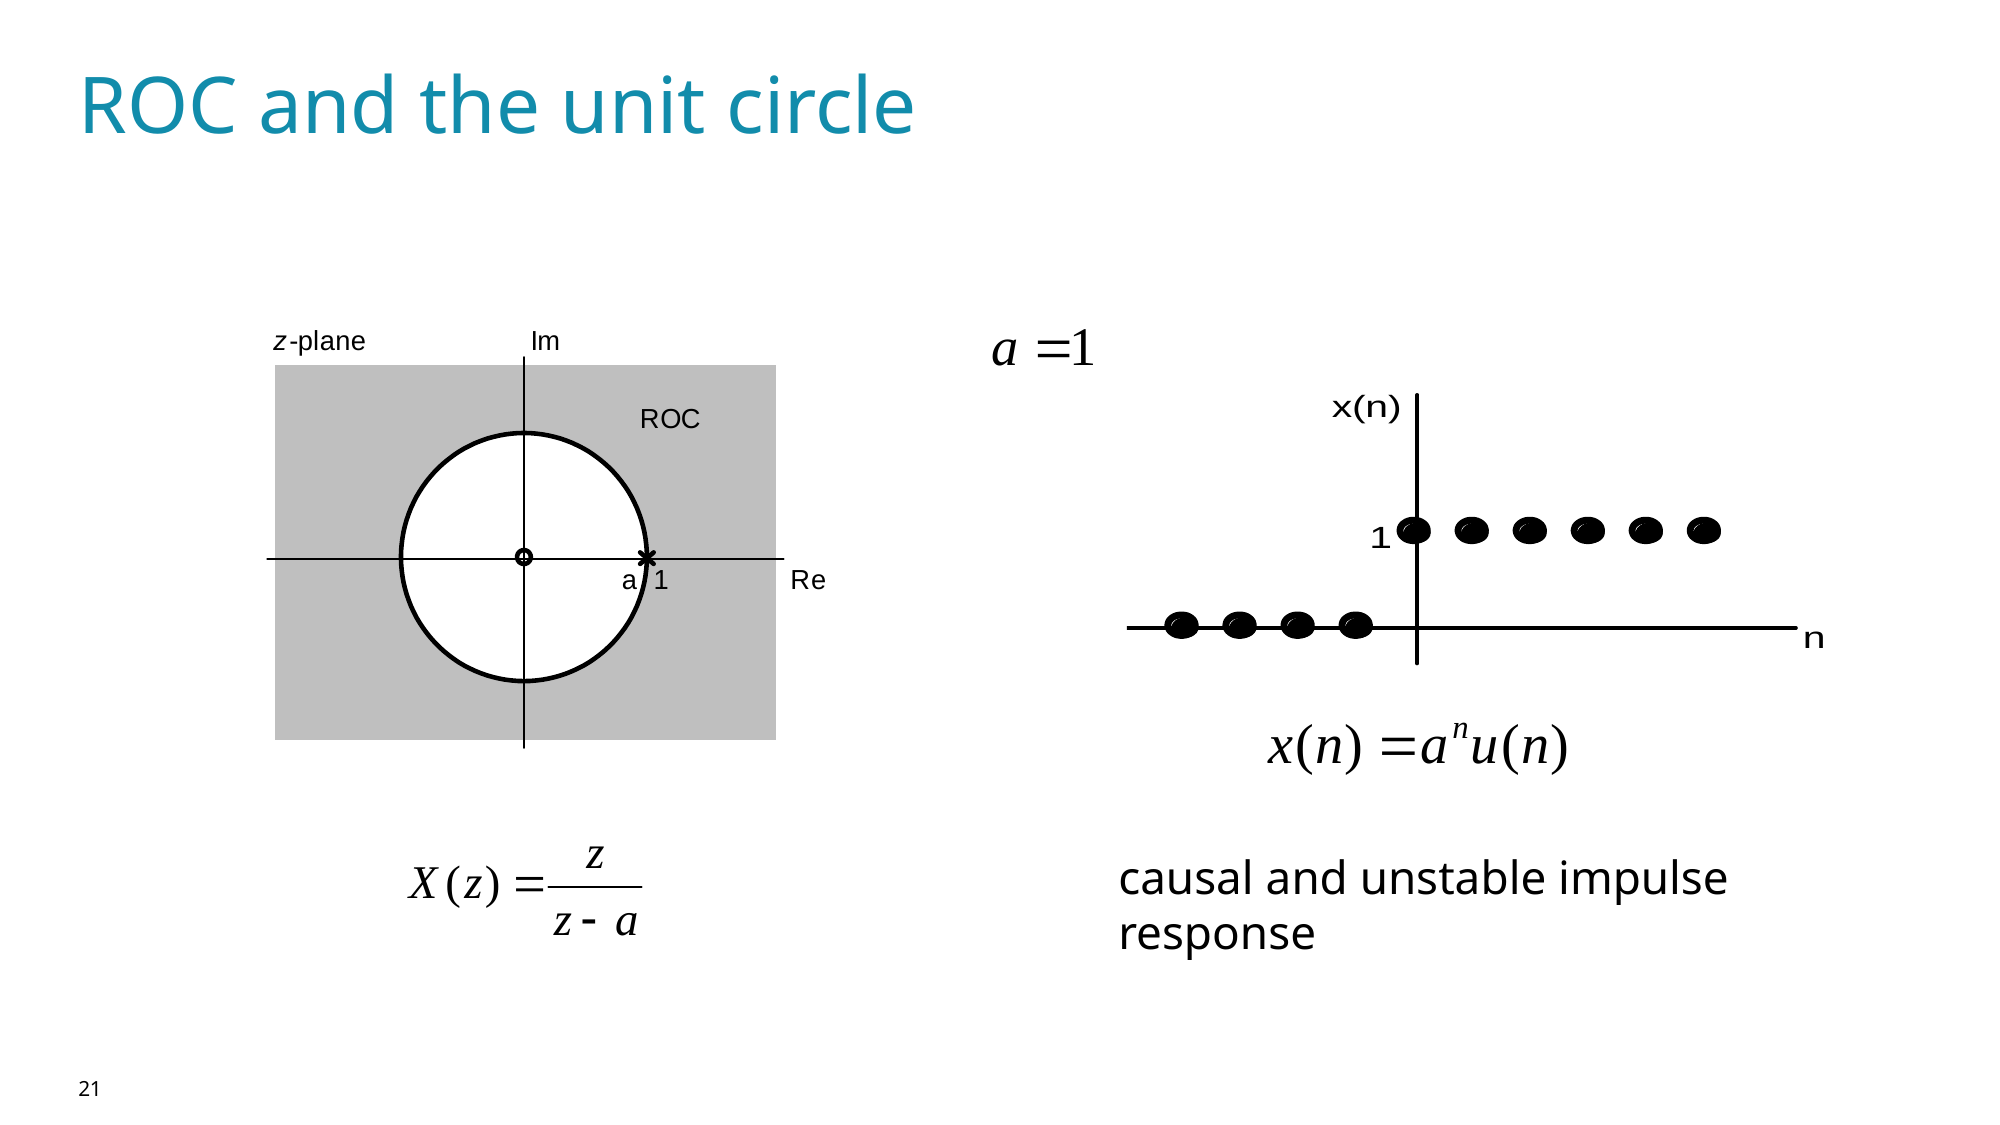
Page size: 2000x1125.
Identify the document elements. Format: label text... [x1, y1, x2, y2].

picture [1126, 389, 1838, 669]
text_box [397, 824, 652, 946]
text_box causal and unstable impulse response [1103, 841, 1836, 967]
picture [266, 324, 830, 751]
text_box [983, 315, 1102, 380]
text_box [1257, 702, 1578, 787]
title ROC and the unit circle [78, 55, 1910, 150]
